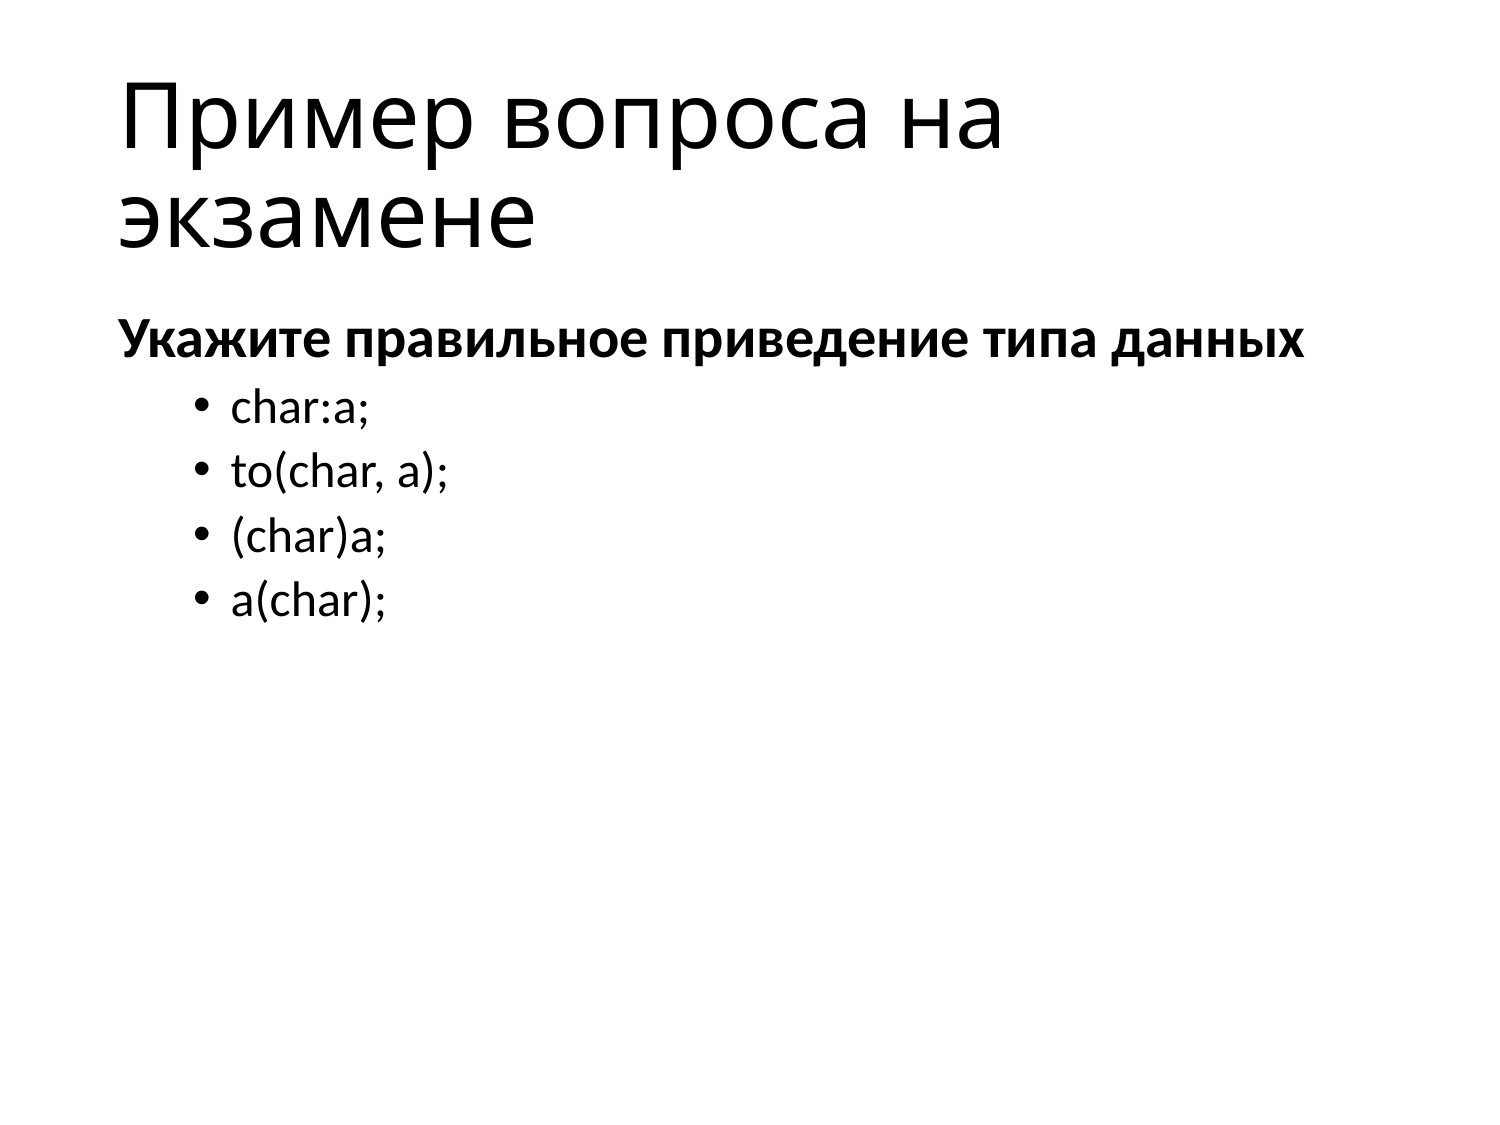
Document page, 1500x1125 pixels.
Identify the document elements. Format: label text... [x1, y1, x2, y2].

title Пример вопроса на экзамене [103, 59, 1397, 278]
list Укажите правильное приведение типа данных char:a; to(char, a); (char)a; a(char); [103, 299, 1397, 1014]
